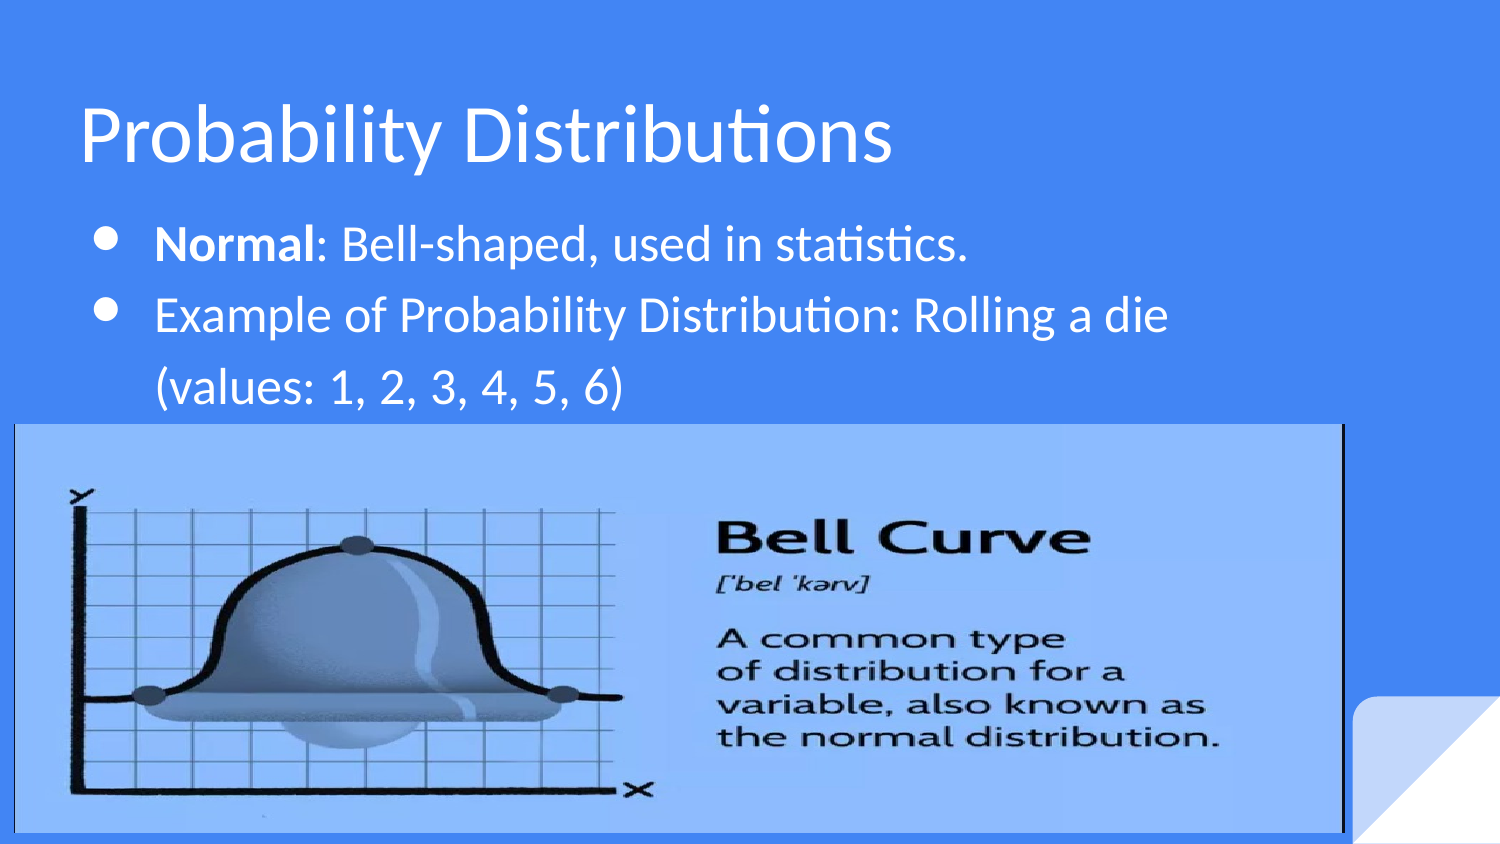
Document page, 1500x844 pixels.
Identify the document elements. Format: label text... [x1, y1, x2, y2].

title Probability Distributions [64, 39, 1413, 194]
subtitle Normal: Bell-shaped, used in statistics. Example of Probability Distribution: Rolling a die (values: 1, 2, 3, 4, 5, 6) [64, 184, 1345, 423]
picture [14, 423, 1346, 834]
